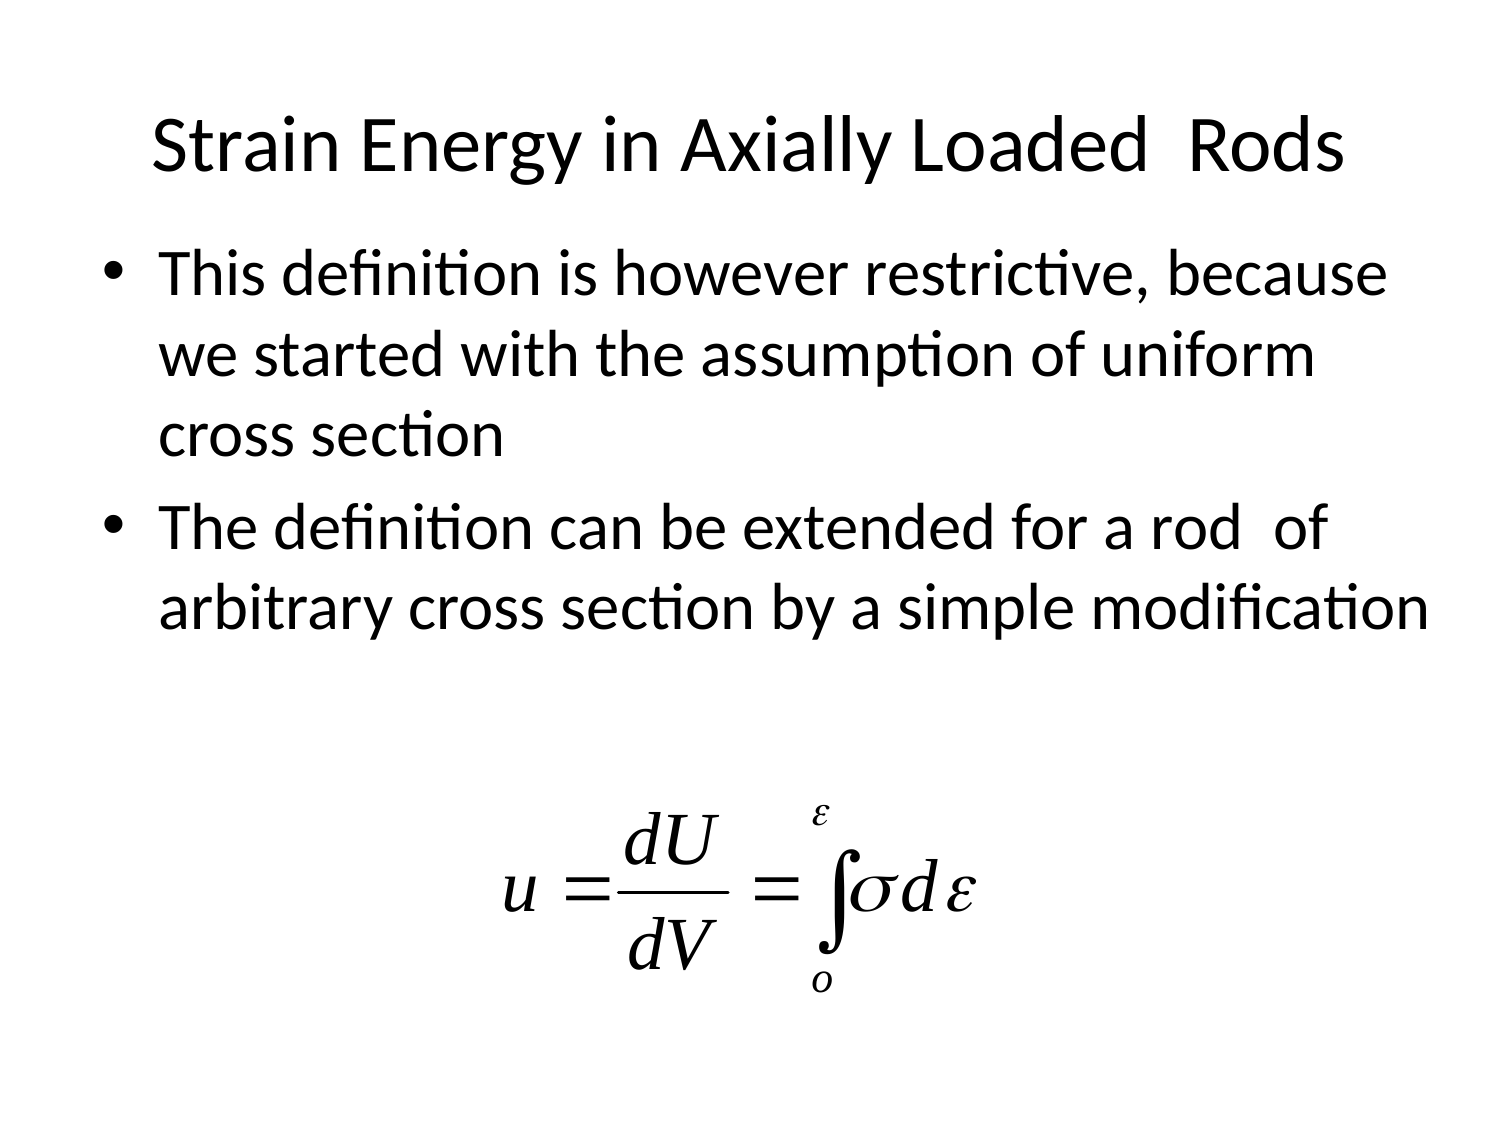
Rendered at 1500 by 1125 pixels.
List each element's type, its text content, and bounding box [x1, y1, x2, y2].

title Strain Energy in Axially Loaded Rods [75, 45, 1425, 233]
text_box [492, 773, 999, 1012]
list This definition is however restrictive, because we started with the assumption of uniform cross section The definition can be extended for a rod of arbitrary cross section by a simple modification [86, 221, 1447, 965]
